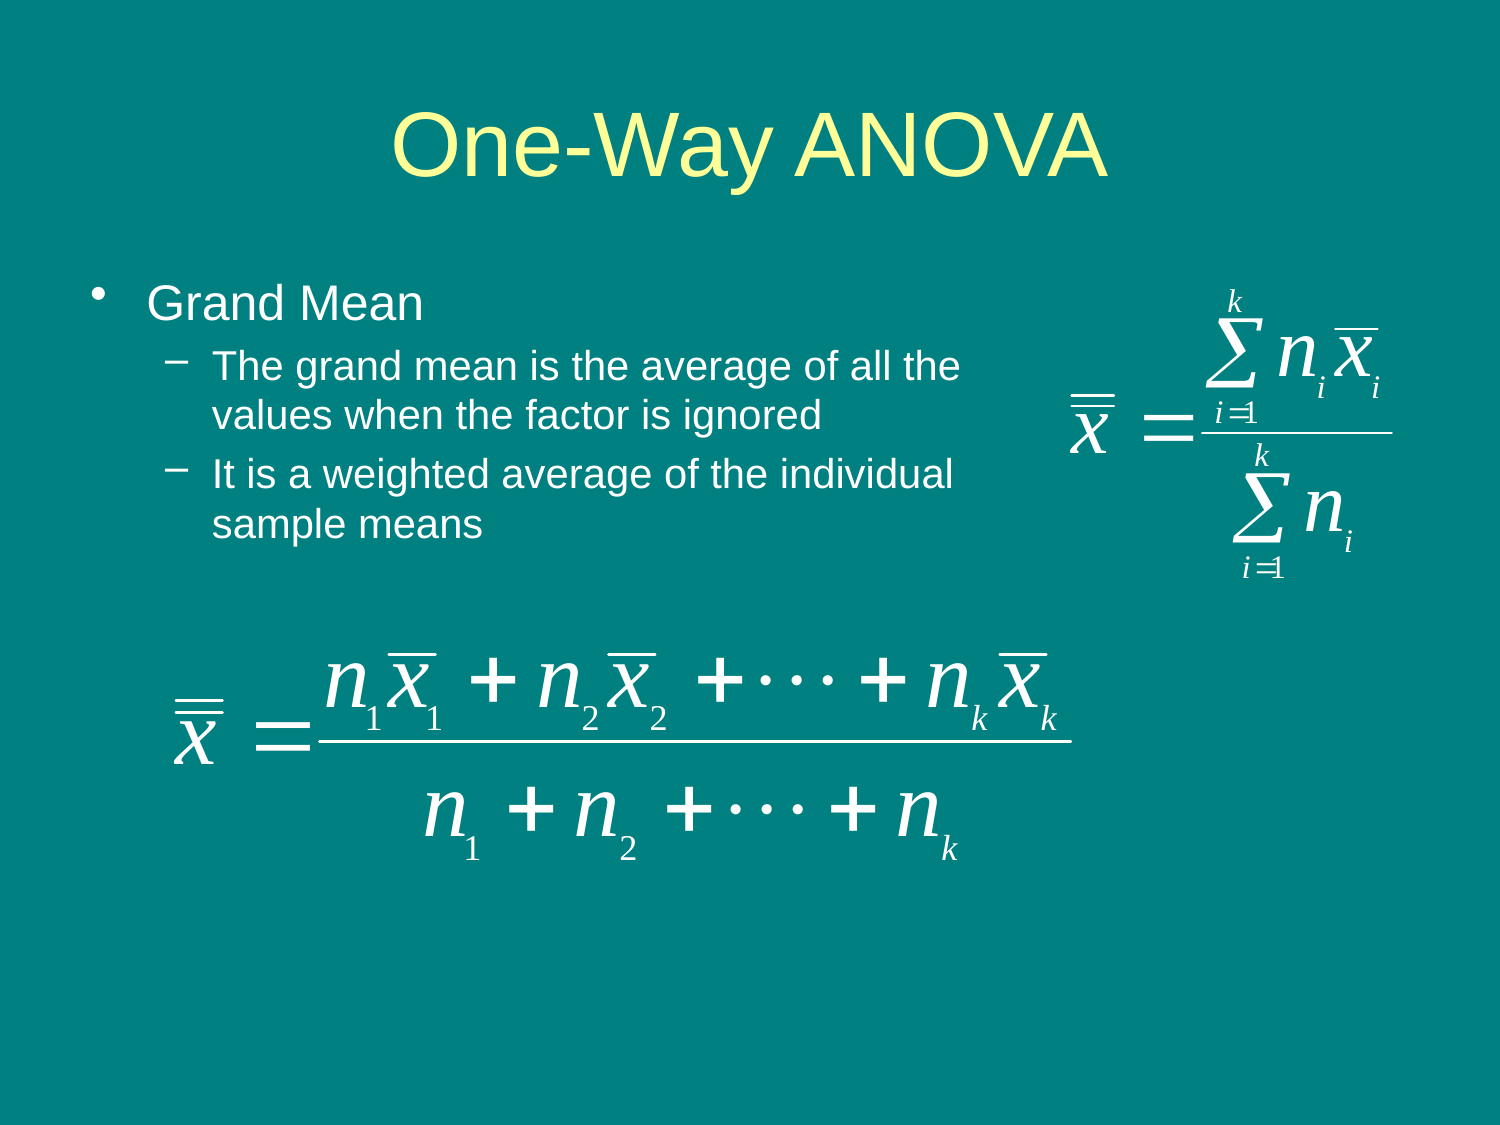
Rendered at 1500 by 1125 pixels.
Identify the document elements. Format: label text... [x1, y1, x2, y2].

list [1059, 274, 1404, 591]
list Grand Mean The grand mean is the average of all the values when the factor is ignored It is a weighted average of the individual sample means [75, 262, 1013, 625]
title One-Way ANOVA [75, 45, 1425, 234]
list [162, 624, 1084, 874]
